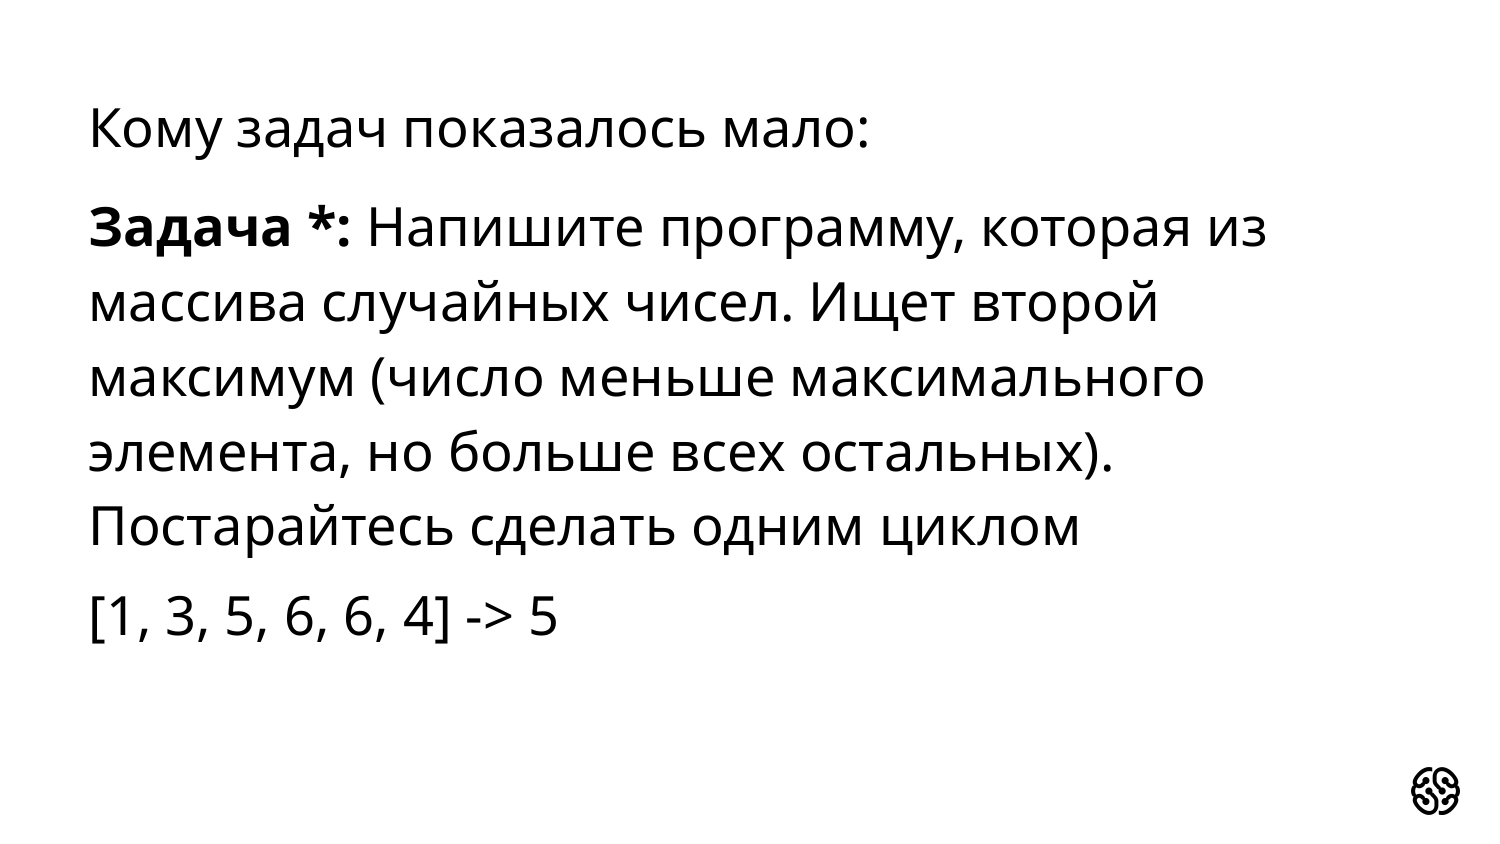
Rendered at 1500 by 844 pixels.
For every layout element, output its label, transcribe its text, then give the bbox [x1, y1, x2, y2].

picture [1411, 767, 1460, 815]
title Кому задач показалось мало: Задача *: Напишите программу, которая из массива случайных чисел. Ищет второй максимум (число меньше максимального элемента, но больше всех остальных). Постарайтесь сделать одним циклом [1, 3, 5, 6, 6, 4] -> 5 [88, 93, 1374, 650]
